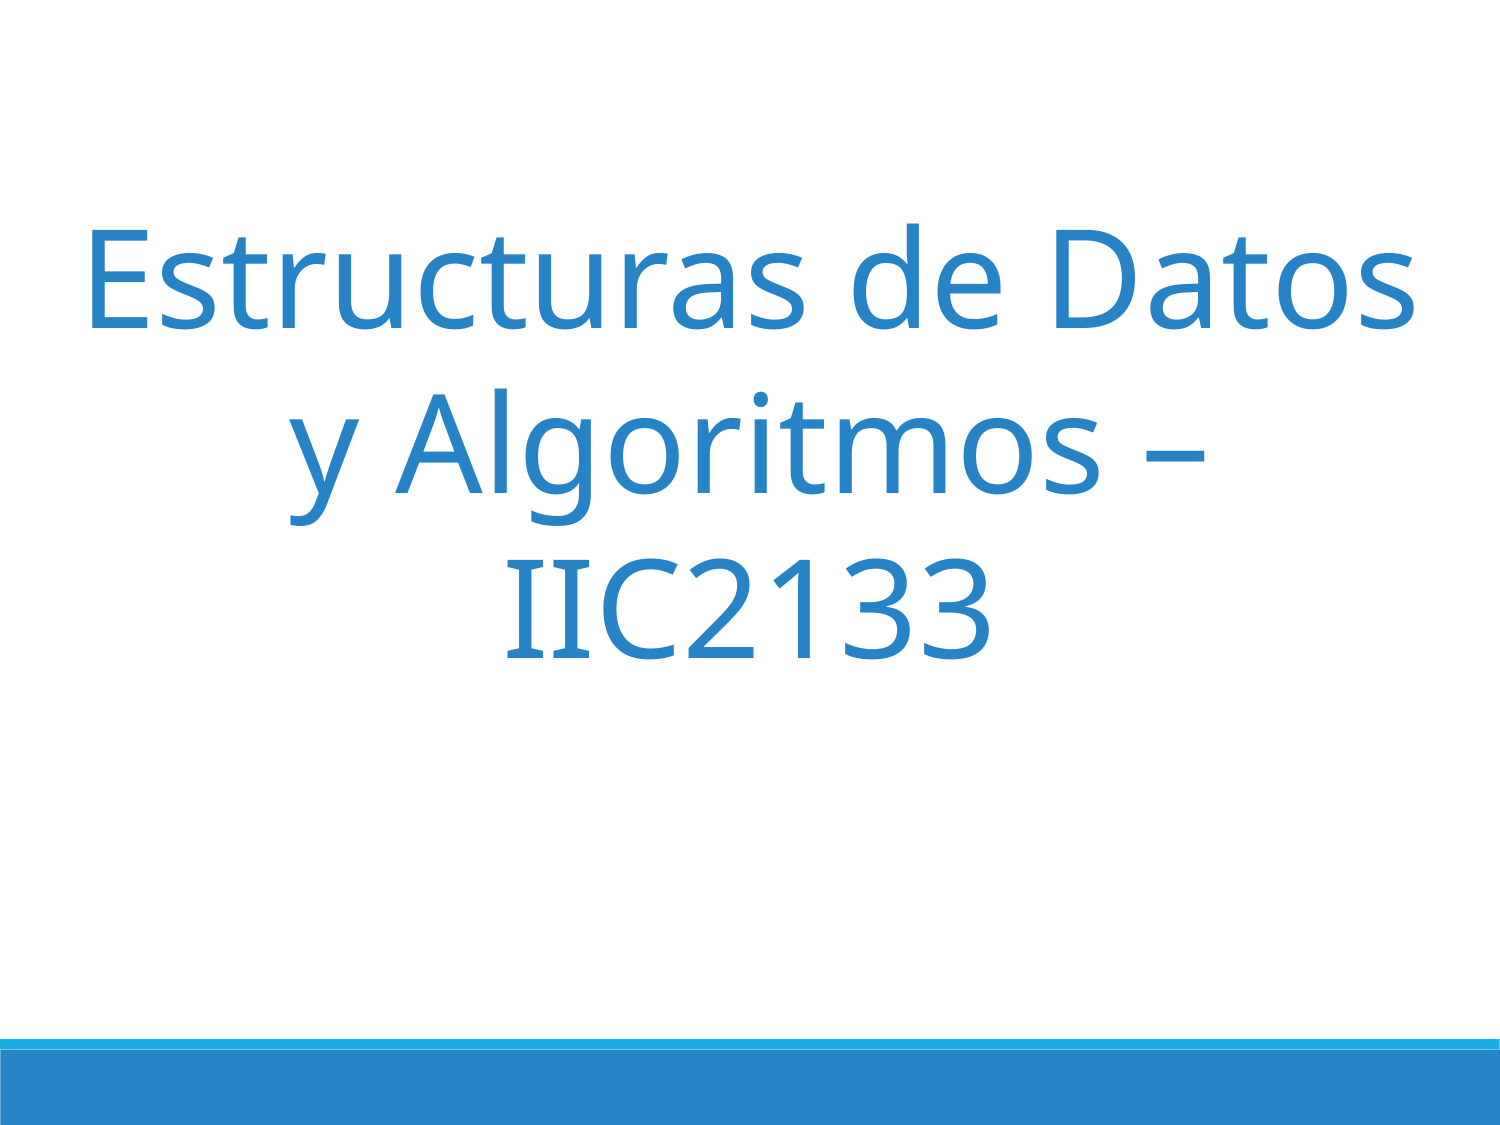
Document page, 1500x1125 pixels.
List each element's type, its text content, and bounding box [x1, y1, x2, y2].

text_box Estructuras de Datos y Algoritmos – iic2133 [50, 184, 1450, 694]
